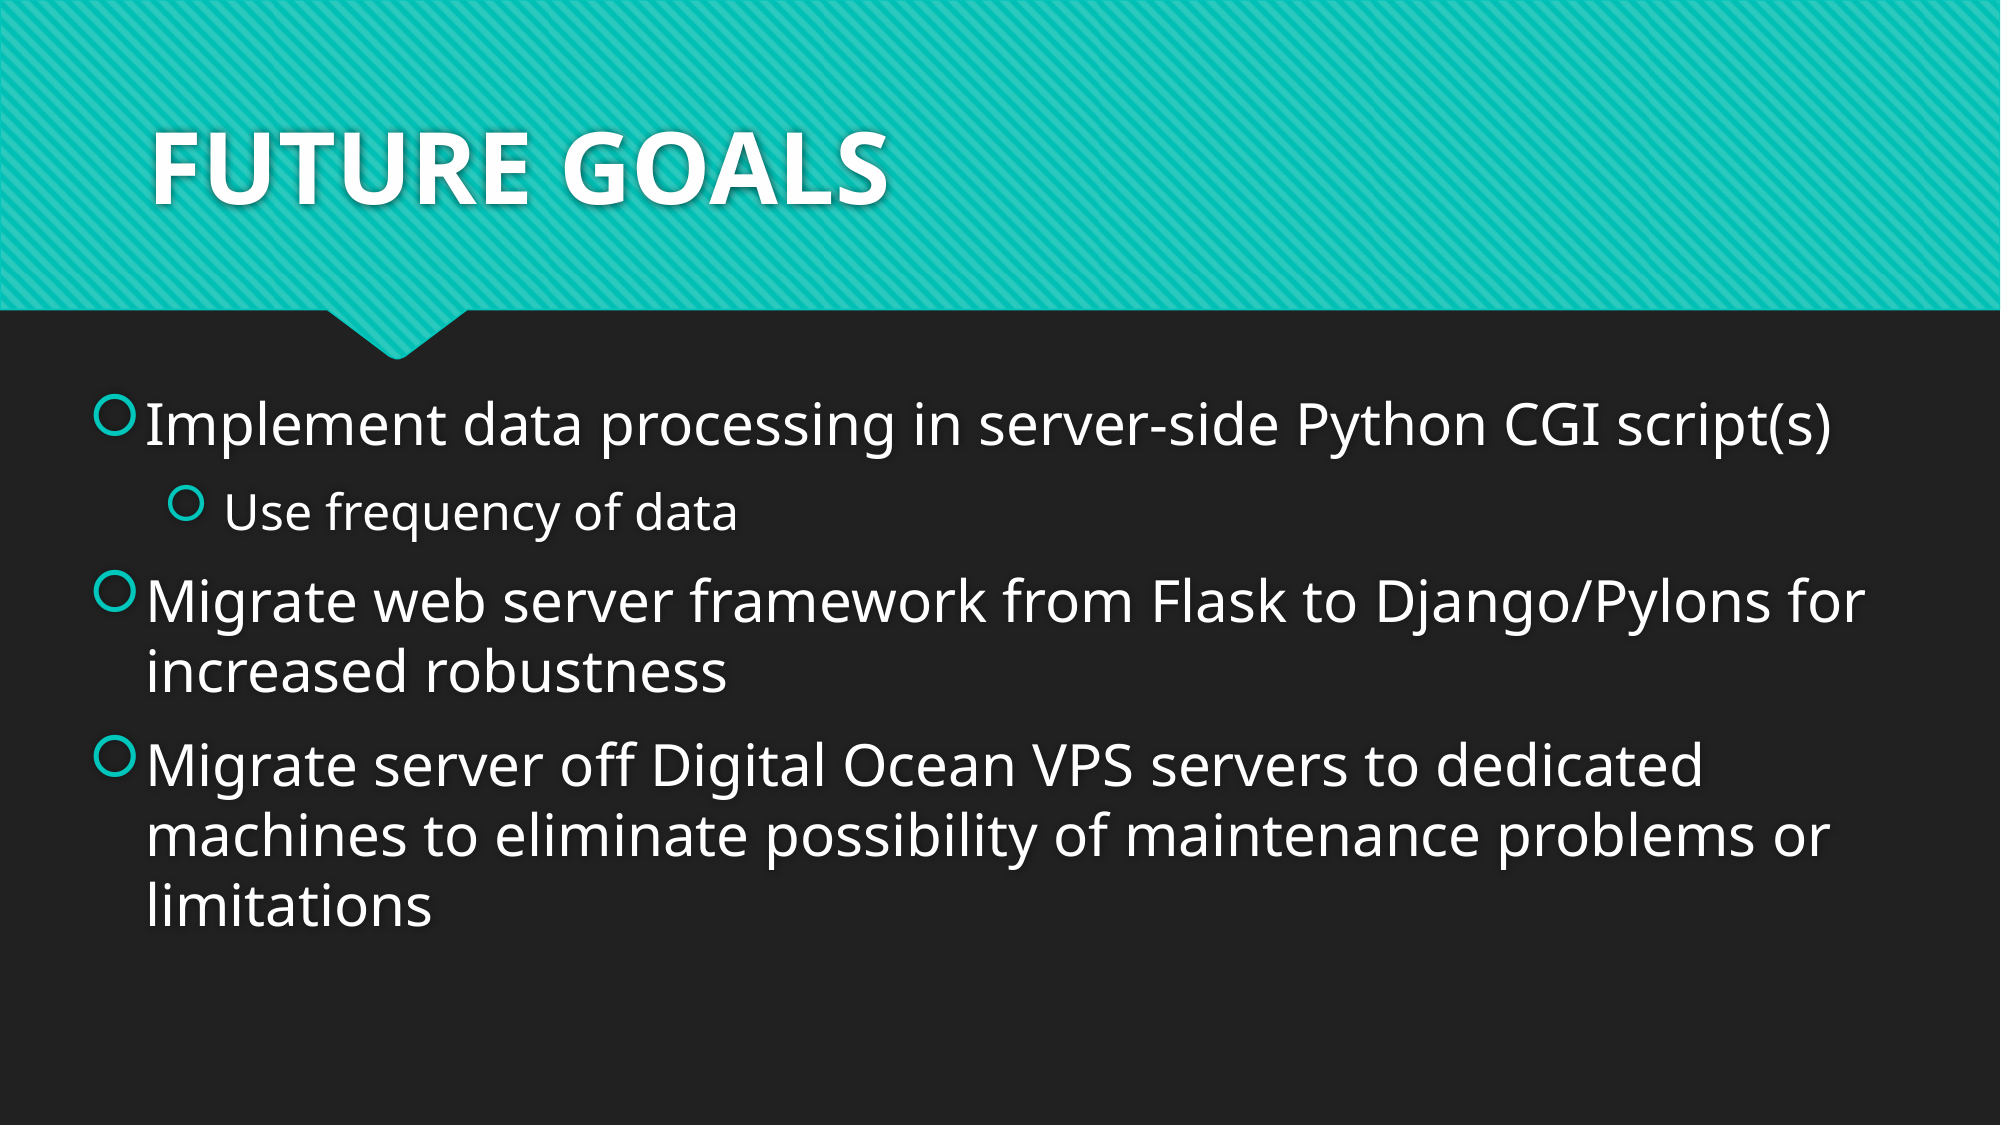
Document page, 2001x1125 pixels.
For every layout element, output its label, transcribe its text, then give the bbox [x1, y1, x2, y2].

list Implement data processing in server-side Python CGI script(s) Use frequency of data Migrate web server framework from Flask to Django/Pylons for increased robustness Migrate server off Digital Ocean VPS servers to dedicated machines to eliminate possibility of maintenance problems or limitations [73, 364, 1916, 962]
title FUTURE GOALS [132, 73, 1868, 233]
